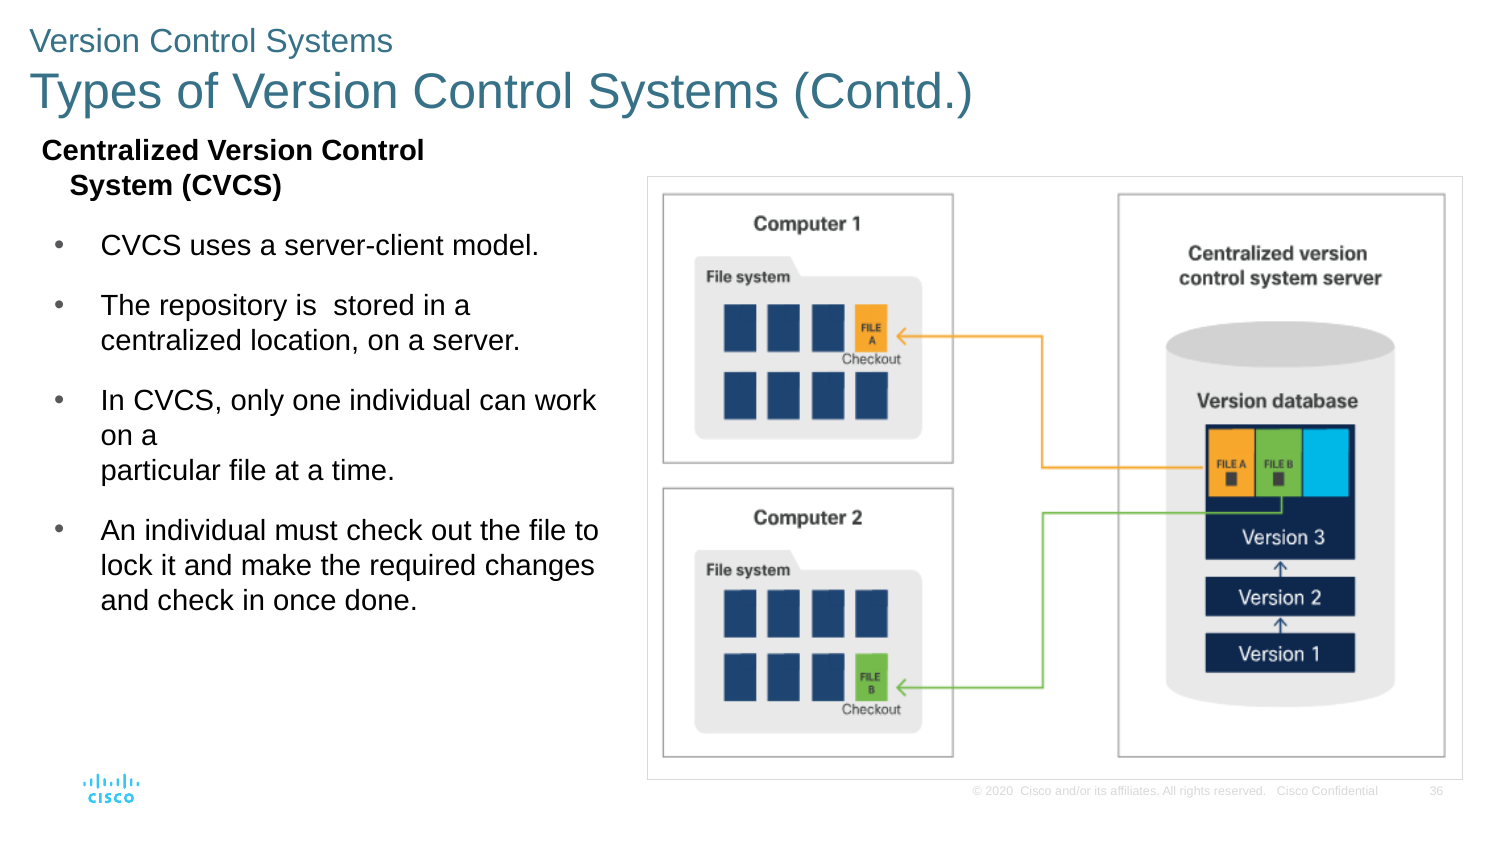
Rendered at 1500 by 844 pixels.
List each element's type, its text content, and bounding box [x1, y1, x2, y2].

picture [647, 176, 1463, 779]
list Centralized Version Control System (CVCS) CVCS uses a server-client model. The repository is stored in a centralized location, on a server. In CVCS, only one individual can work on a particular file at a time. An individual must check out the file to lock it and make the required changes and check in once done. [26, 124, 648, 768]
title Version Control Systems Types of Version Control Systems (Contd.) [14, 6, 1327, 131]
